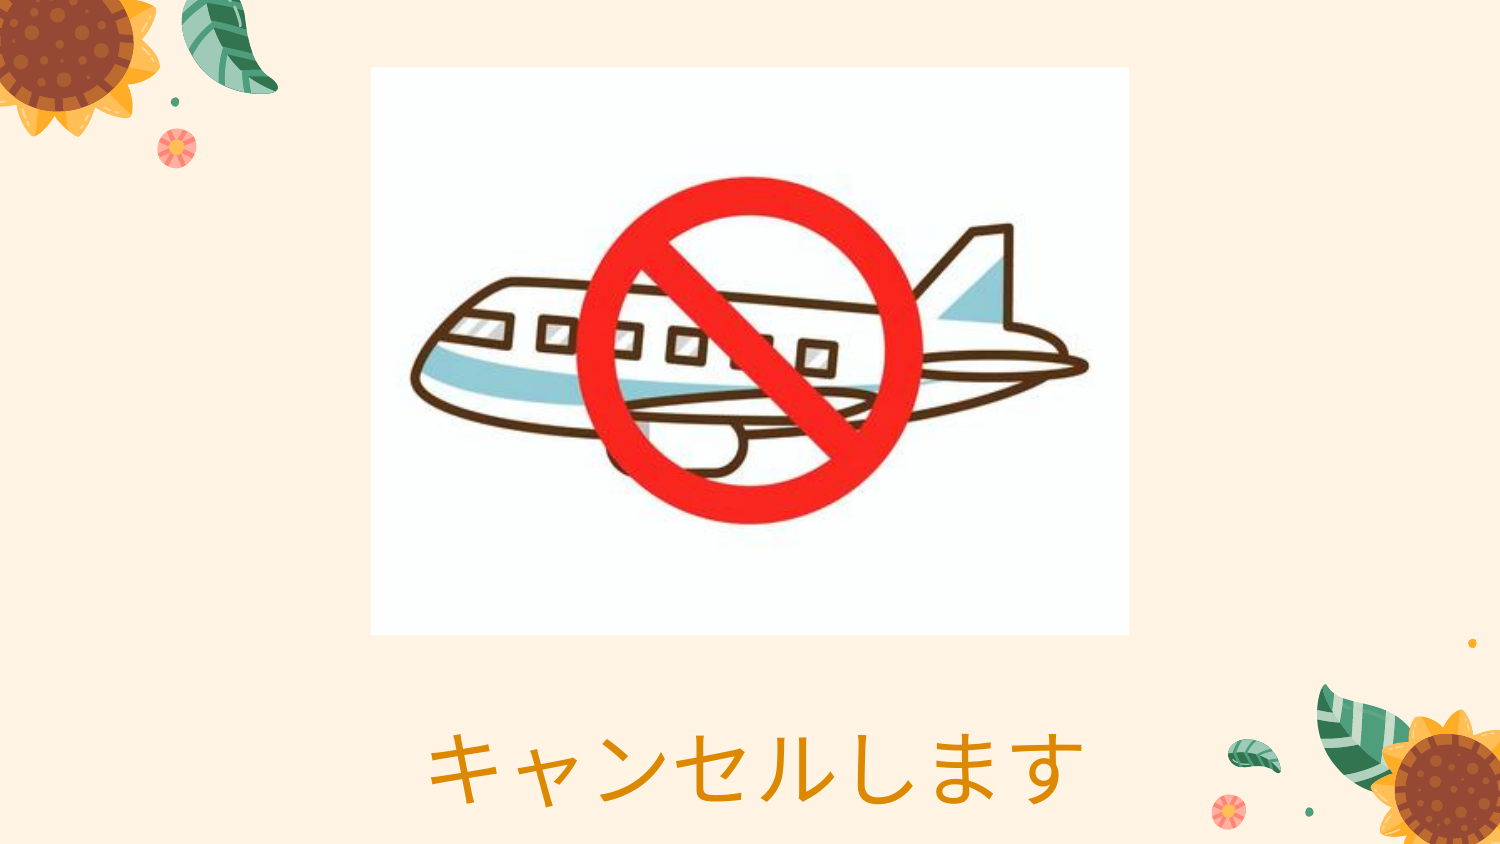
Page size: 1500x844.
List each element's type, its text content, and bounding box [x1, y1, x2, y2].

picture [370, 67, 1130, 636]
text_box キャンセルします [407, 709, 1132, 824]
